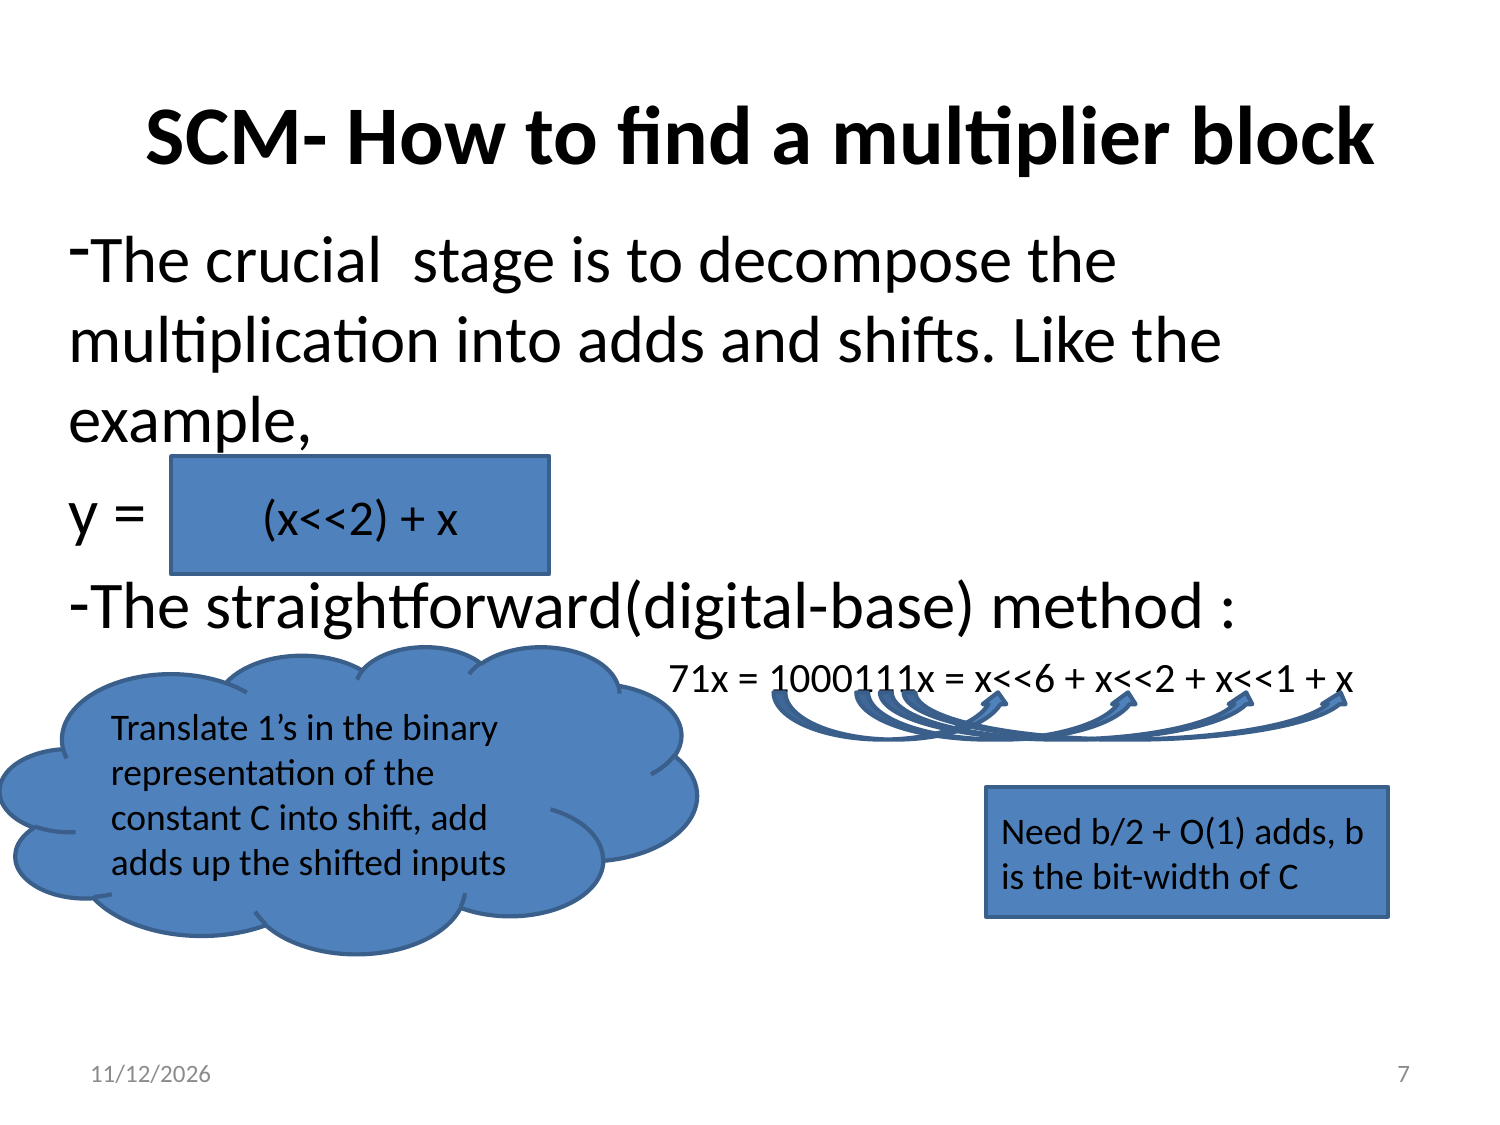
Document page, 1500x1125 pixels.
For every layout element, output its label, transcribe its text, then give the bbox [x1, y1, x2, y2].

text_box (x<<2) + x [169, 454, 551, 576]
text_box Need b/2 + O(1) adds, b is the bit-width of C [984, 785, 1390, 919]
text_box [1045, 690, 1138, 735]
subtitle The crucial stage is to decompose the multiplication into adds and shifts. Like the example, y = The straightforward(digital-base) method : 71x = 1000111x = x<<6 + x<<2 + x<<1 + x [53, 208, 1400, 941]
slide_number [75, 1042, 425, 1103]
text_box [854, 690, 1024, 742]
text_box [771, 690, 937, 742]
title SCM- How to find a multiplier block [123, 30, 1399, 208]
text_box Translate 1’s in the binary representation of the constant C into shift, add adds up the shifted inputs [0, 645, 700, 957]
text_box [877, 690, 1082, 742]
text_box [901, 690, 1348, 742]
slide_number 7 [1074, 1042, 1425, 1103]
text_box [1100, 690, 1255, 737]
text_box [967, 690, 1009, 724]
